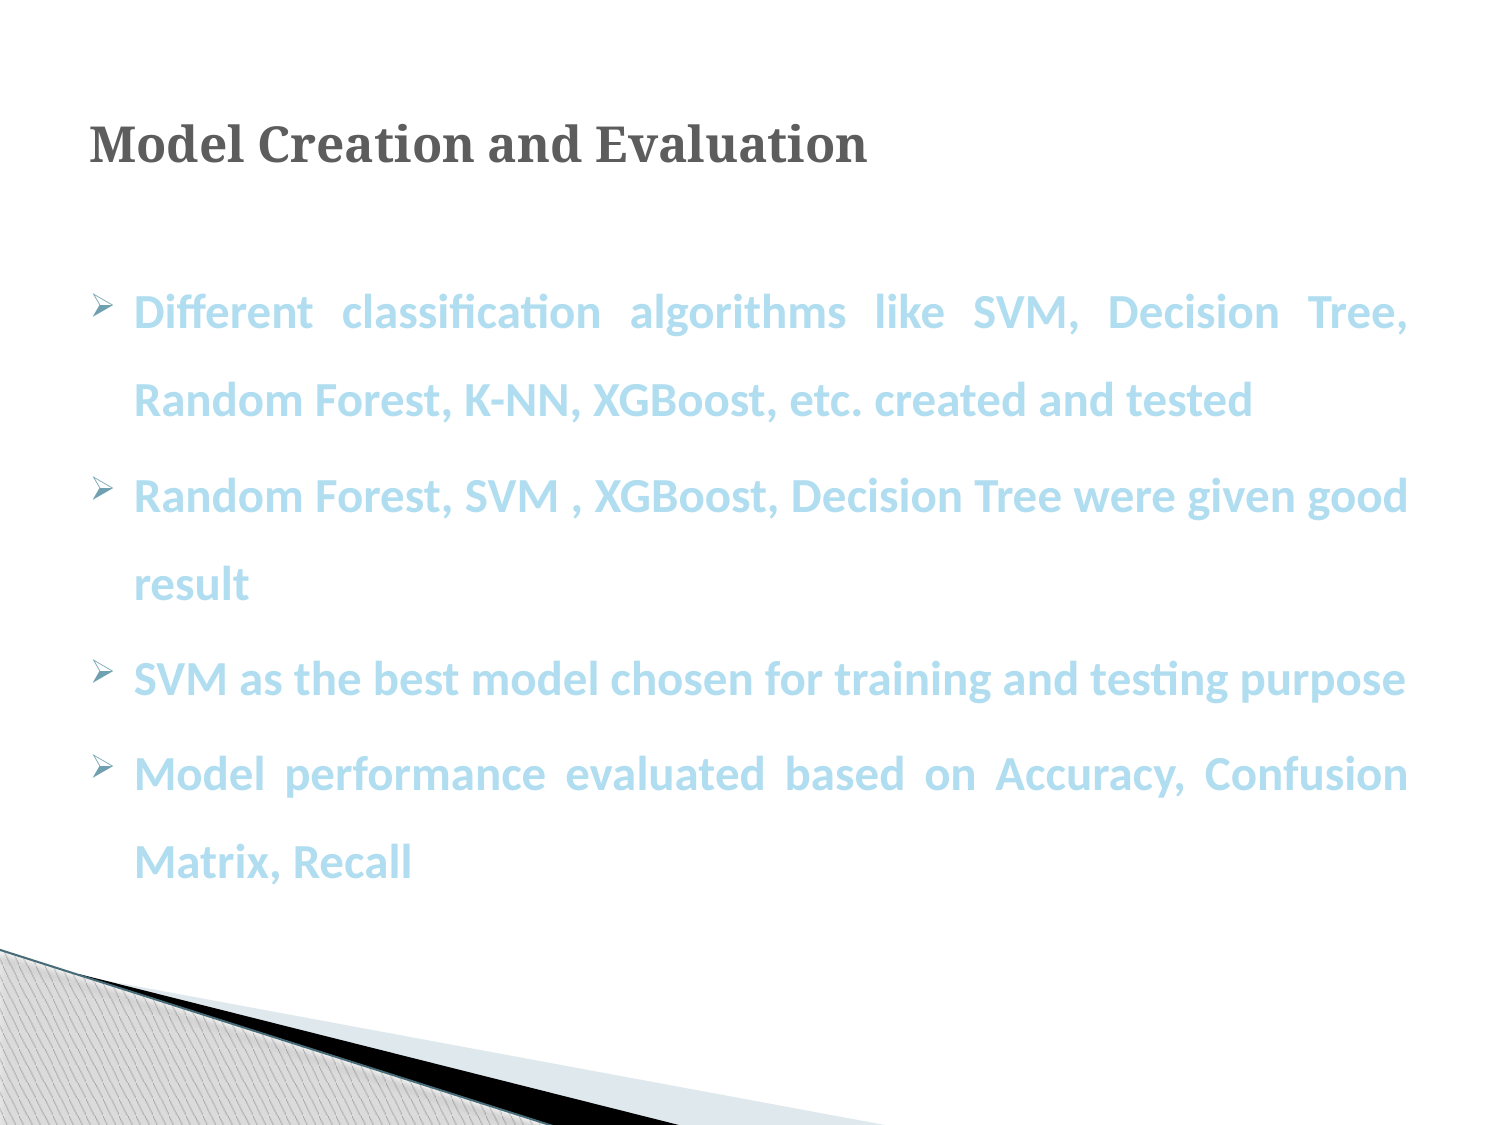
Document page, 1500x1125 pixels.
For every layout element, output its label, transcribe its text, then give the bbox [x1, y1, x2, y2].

list Different classification algorithms like SVM, Decision Tree, Random Forest, K-NN, XGBoost, etc. created and tested Random Forest, SVM , XGBoost, Decision Tree were given good result SVM as the best model chosen for training and testing purpose Model performance evaluated based on Accuracy, Confusion Matrix, Recall [75, 243, 1425, 986]
title Model Creation and Evaluation [75, 45, 1425, 233]
